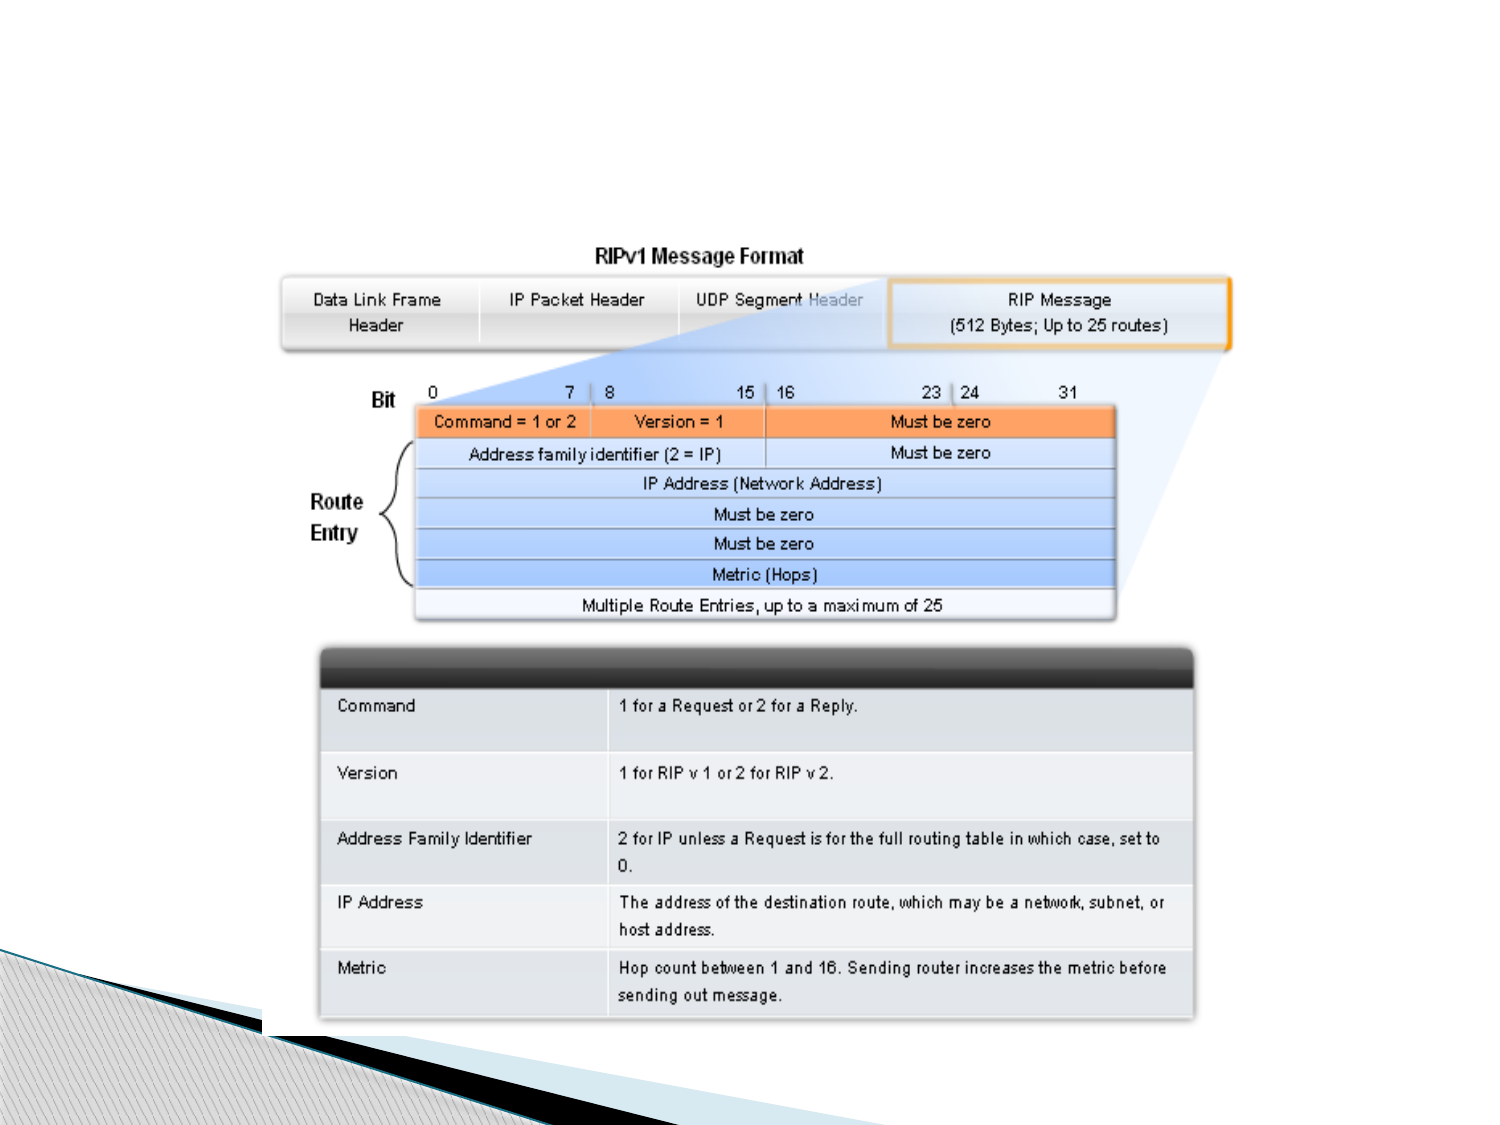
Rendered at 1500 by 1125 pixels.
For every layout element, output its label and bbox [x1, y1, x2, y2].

picture [262, 237, 1238, 1036]
